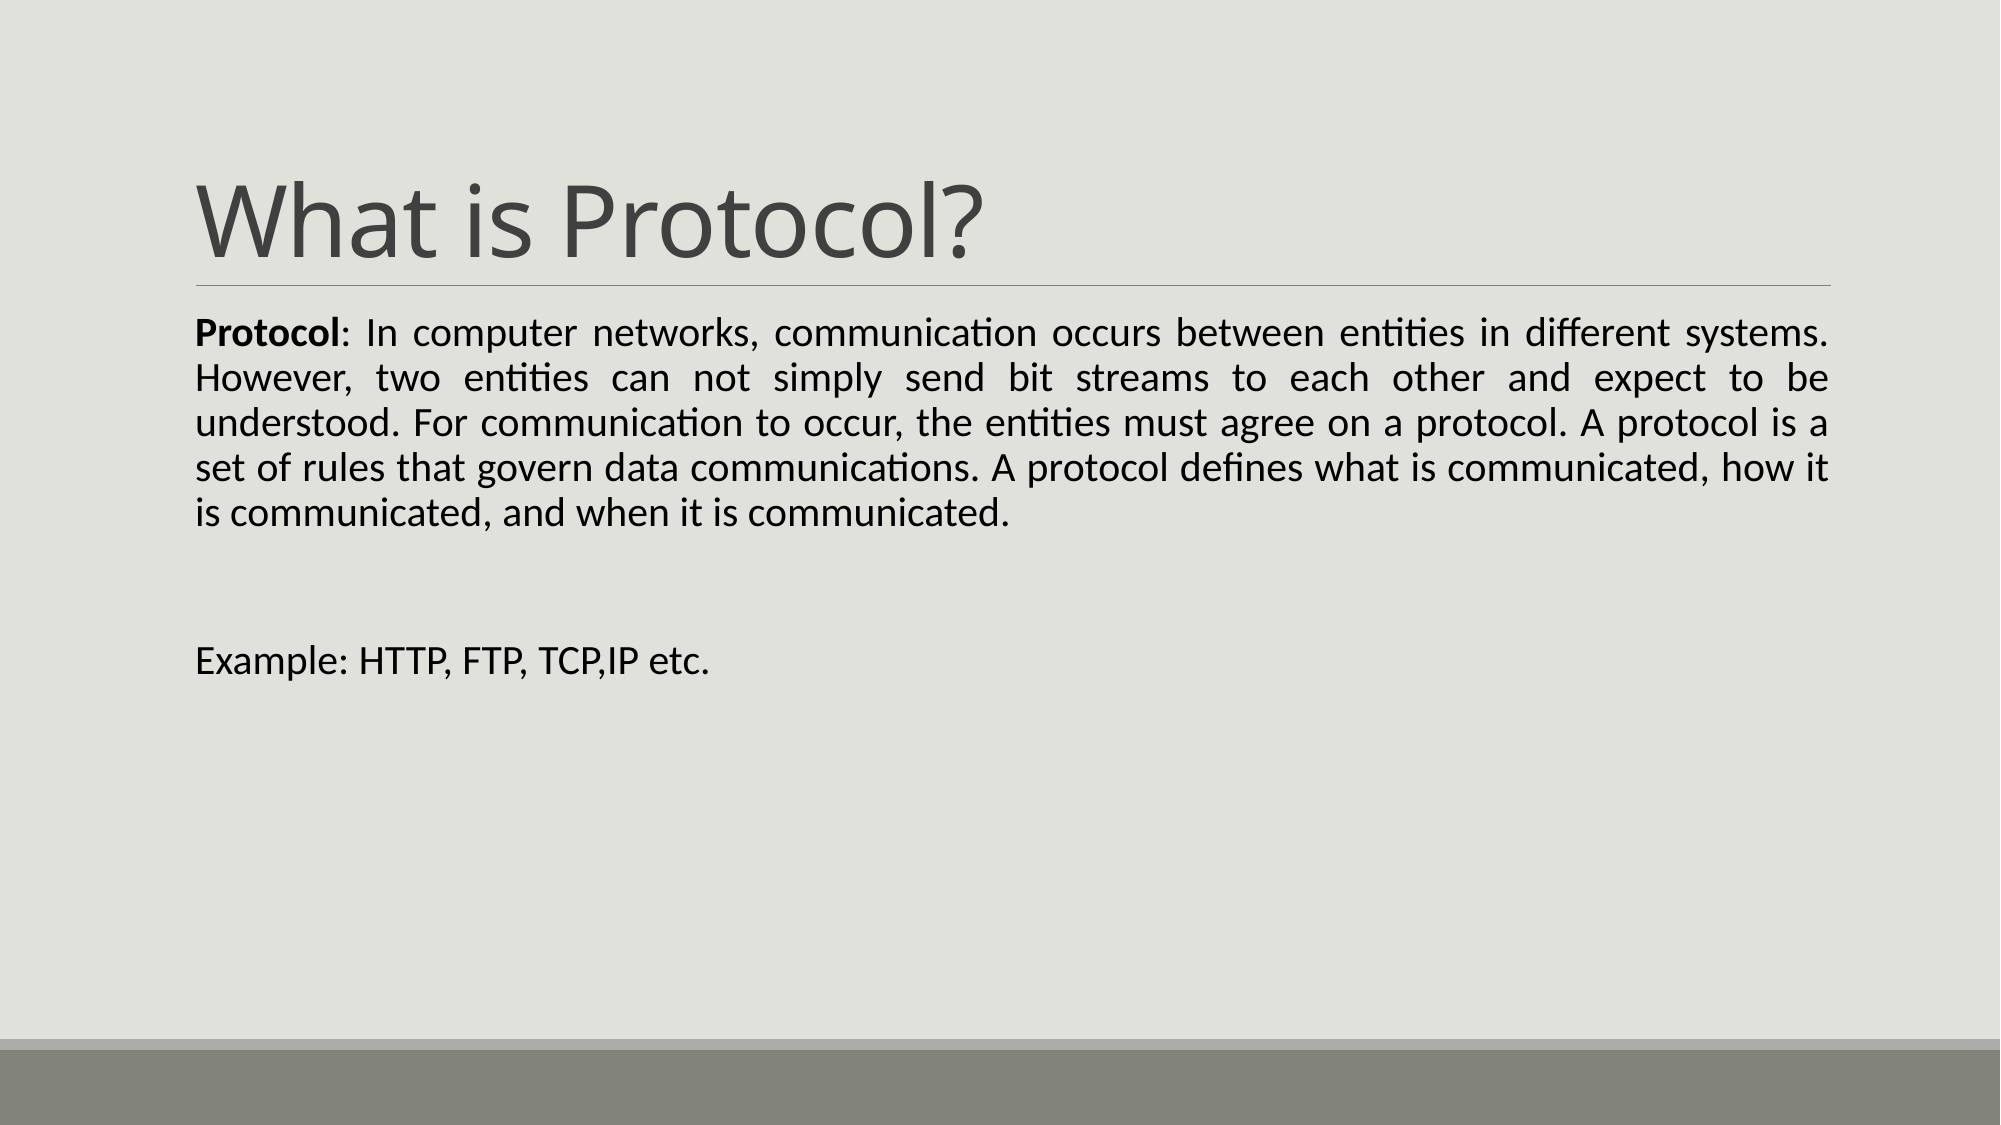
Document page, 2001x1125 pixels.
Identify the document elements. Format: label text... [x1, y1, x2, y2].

title What is Protocol? [180, 47, 1830, 285]
list Protocol: In computer networks, communication occurs between entities in different systems. However, two entities can­ not simply send bit streams to each other and expect to be understood. For communication to occur, the entities must agree on a protocol. A protocol is a set of rules that govern data communications. A protocol defines what is communicated, how it is communicated, and when it is communicated. Example: HTTP, FTP, TCP,IP etc. [180, 302, 1830, 963]
